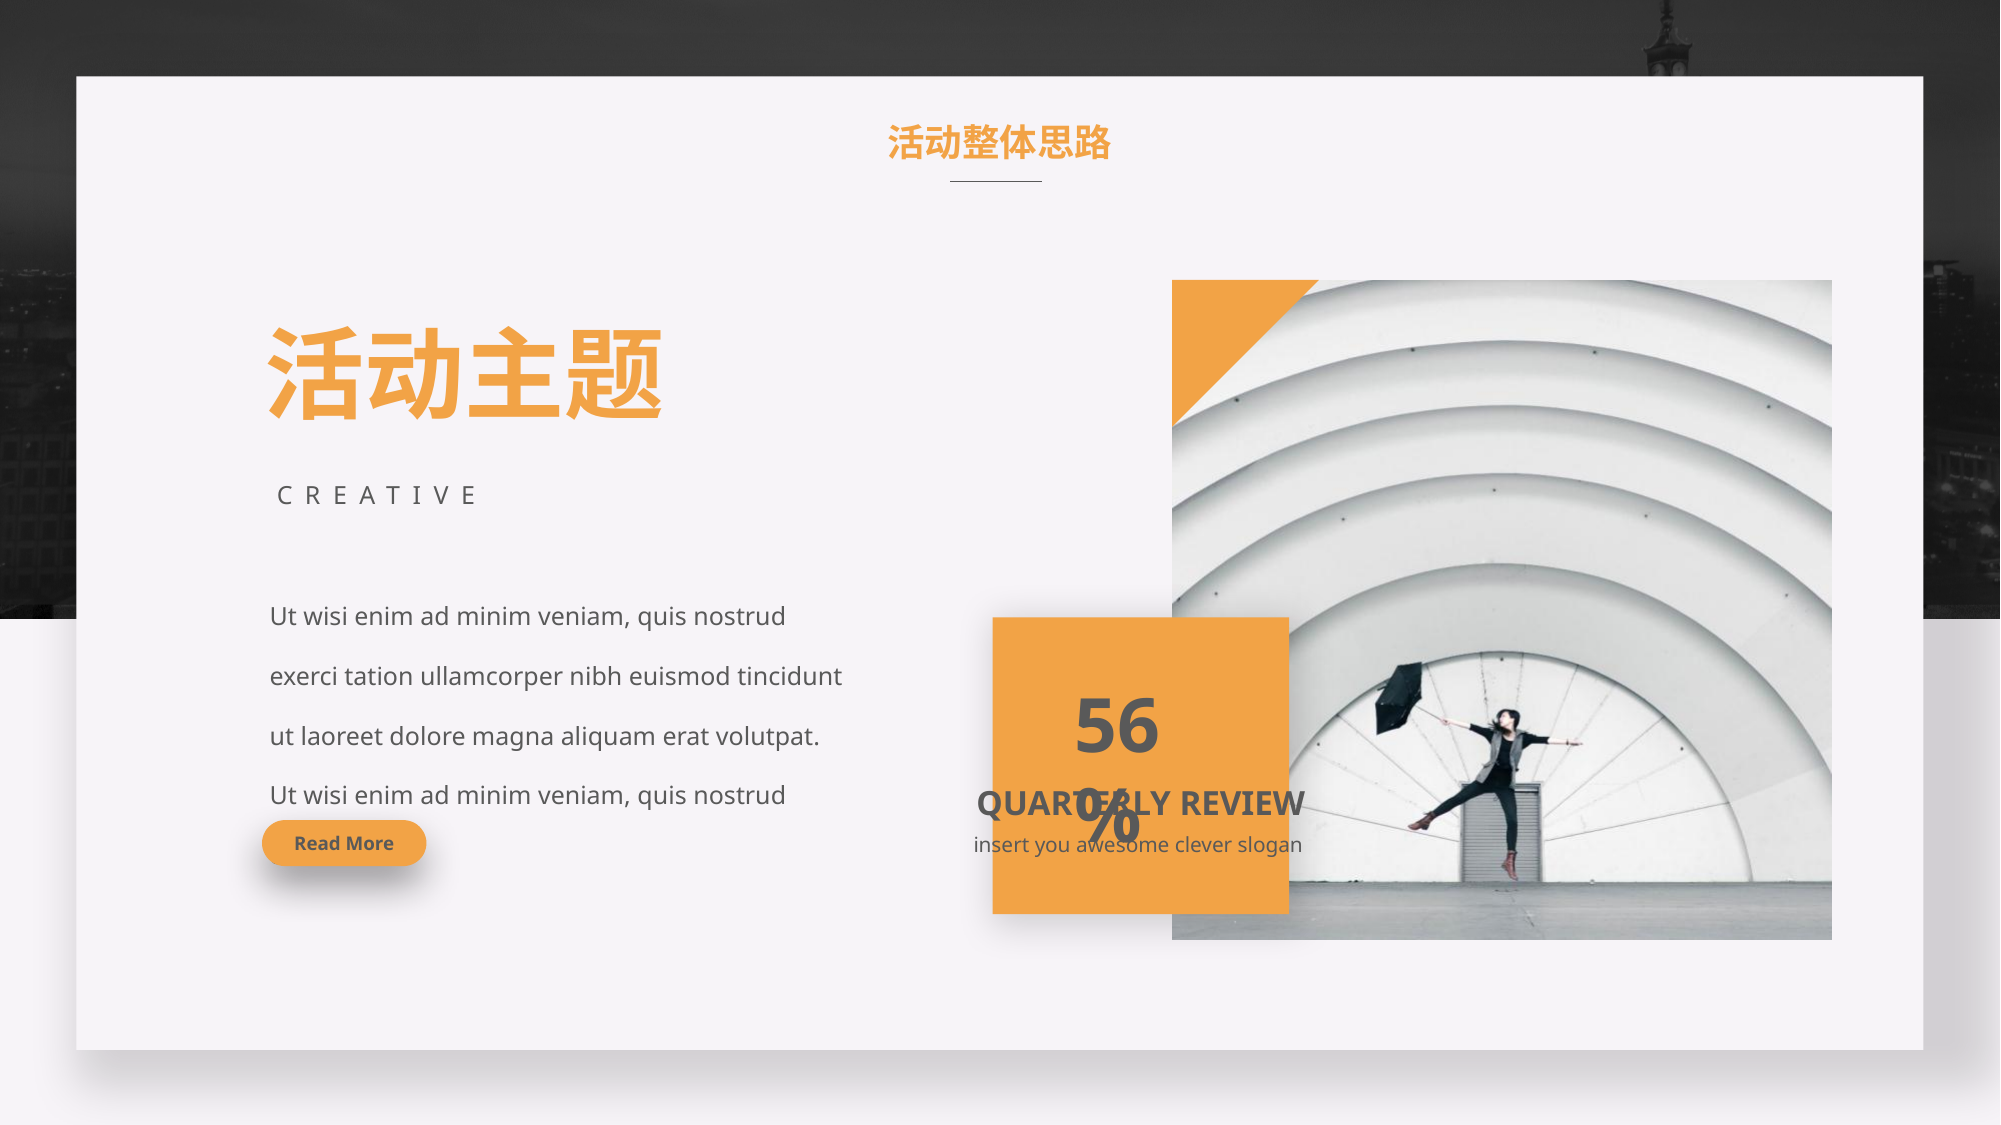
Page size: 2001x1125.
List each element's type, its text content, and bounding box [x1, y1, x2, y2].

text_box [75, 619, 1924, 1051]
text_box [992, 617, 1290, 915]
text_box Read More [260, 819, 428, 868]
text_box Ut wisi enim ad minim veniam, quis nostrud exerci tation ullamcorper nibh euismod tincidunt ut laoreet dolore magna aliquam erat volutpat. Ut wisi enim ad minim veniam, quis nostrud exerci. [254, 619, 864, 732]
picture [0, 0, 2000, 940]
